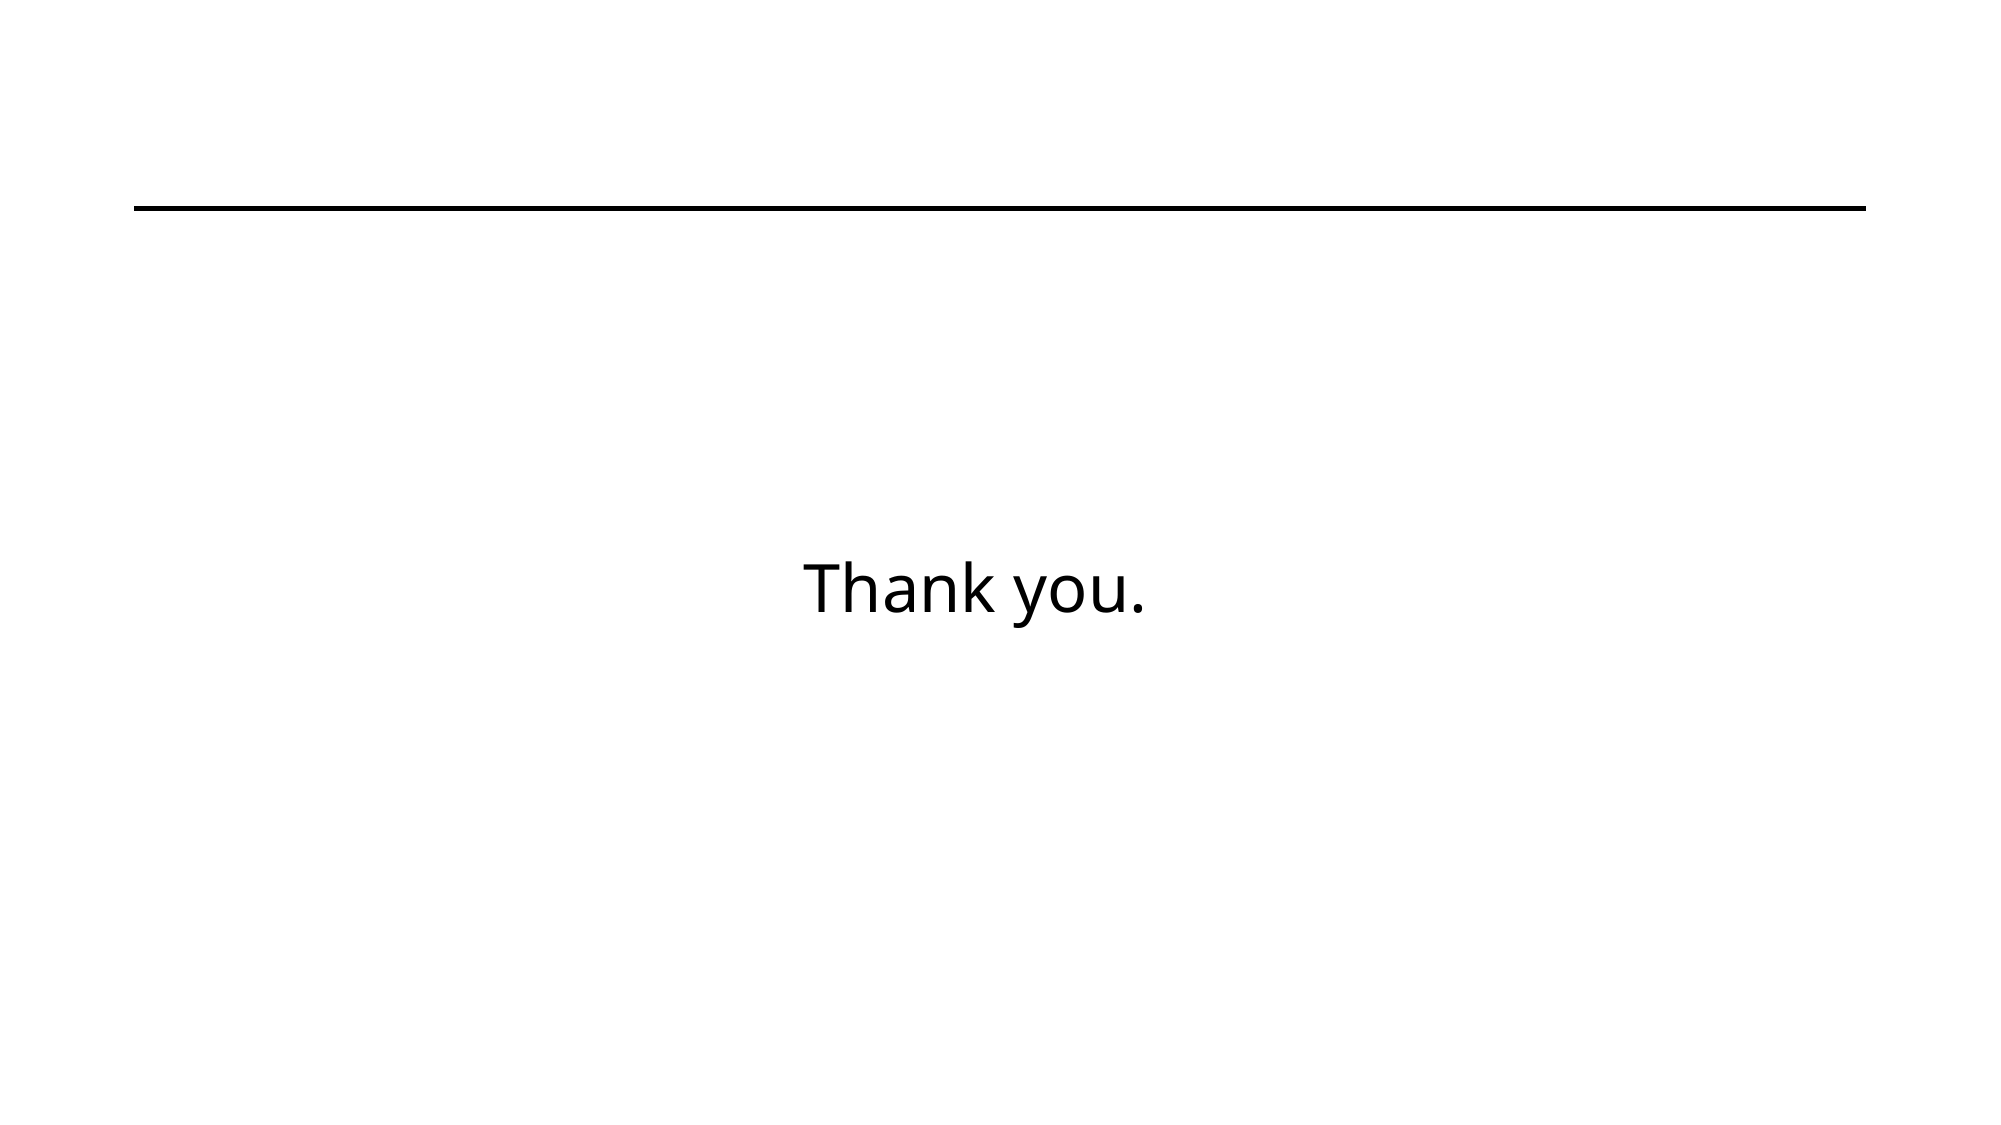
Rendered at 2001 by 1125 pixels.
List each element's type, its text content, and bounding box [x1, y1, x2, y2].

text_box Thank you. [788, 490, 1212, 635]
